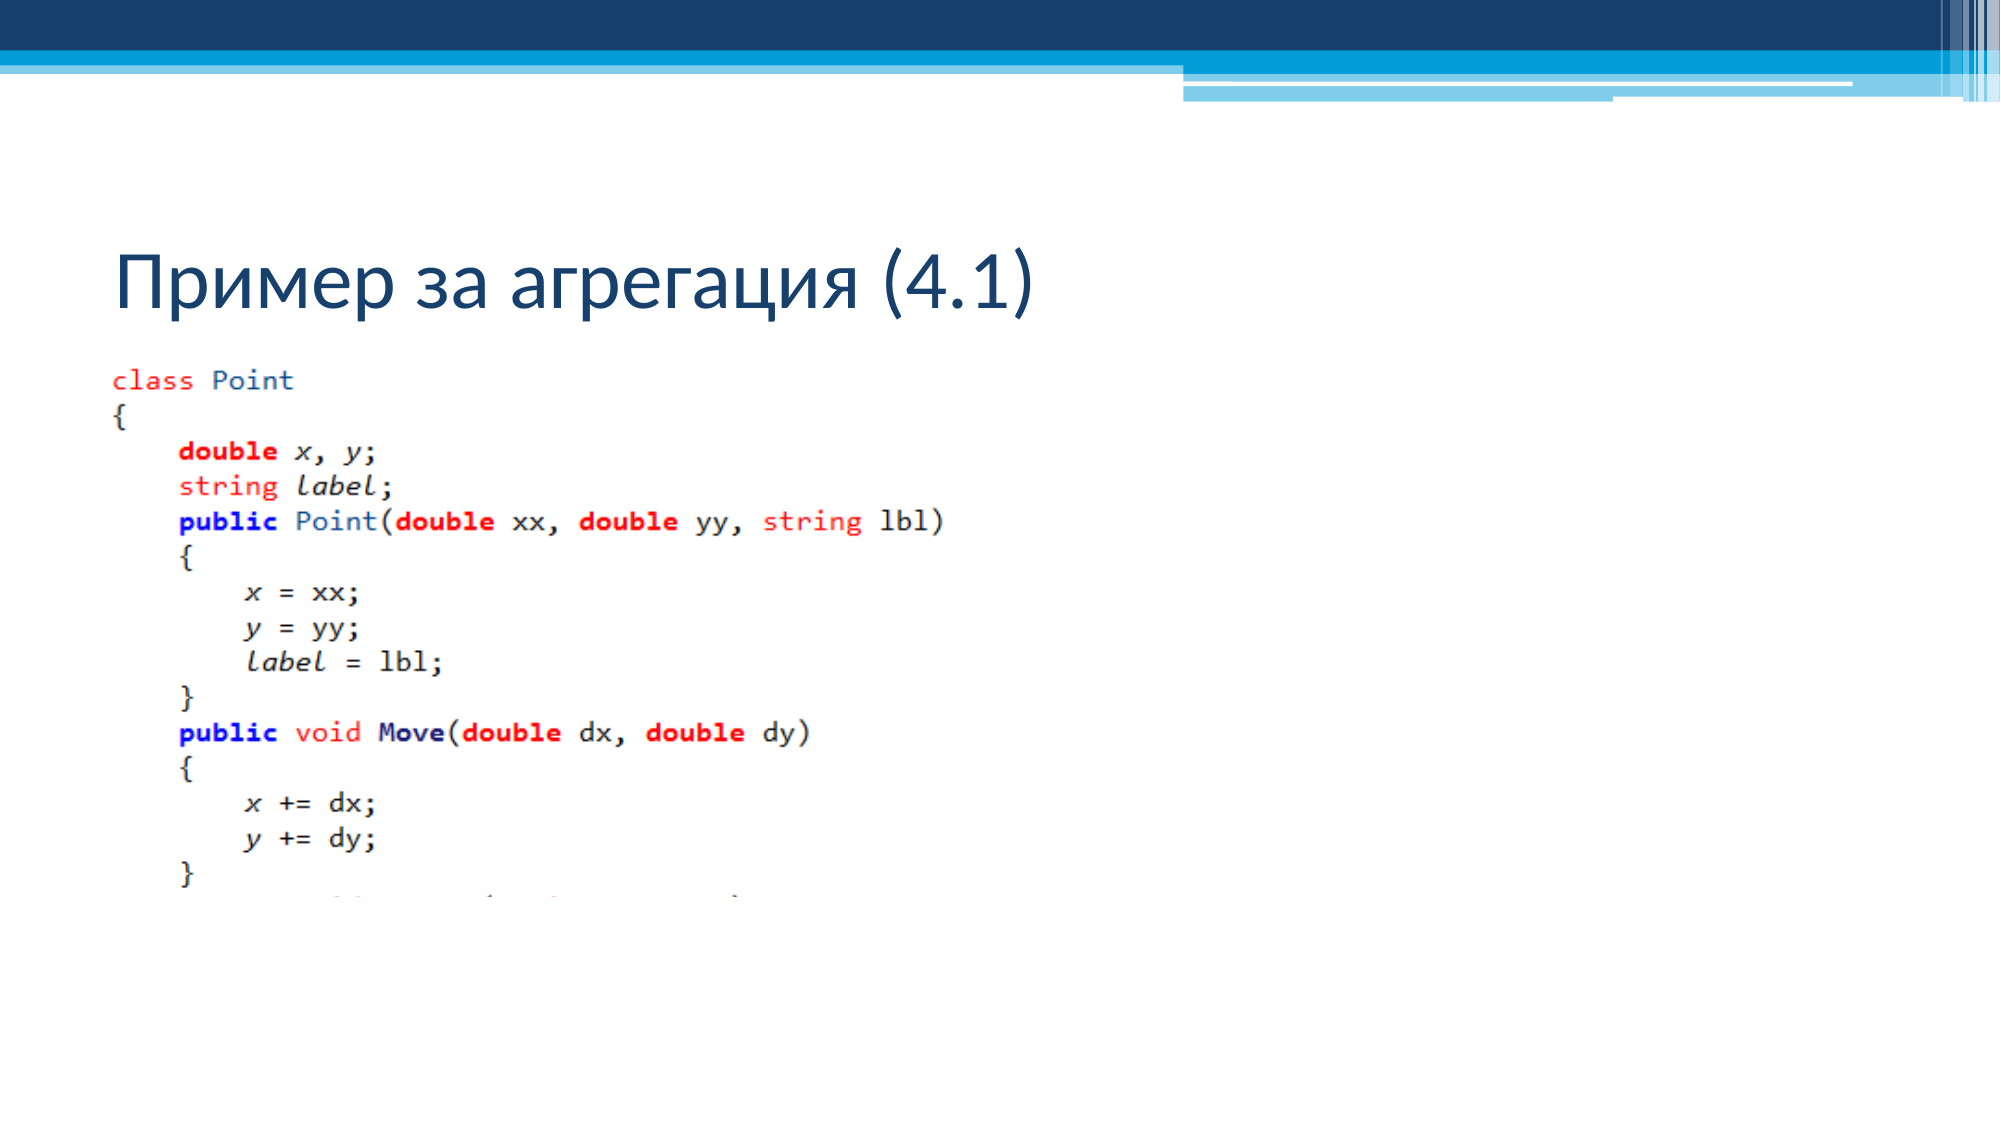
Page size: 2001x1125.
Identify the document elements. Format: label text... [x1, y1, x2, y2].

title Пример за агрегация (4.1) [99, 187, 1900, 363]
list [99, 362, 1204, 897]
